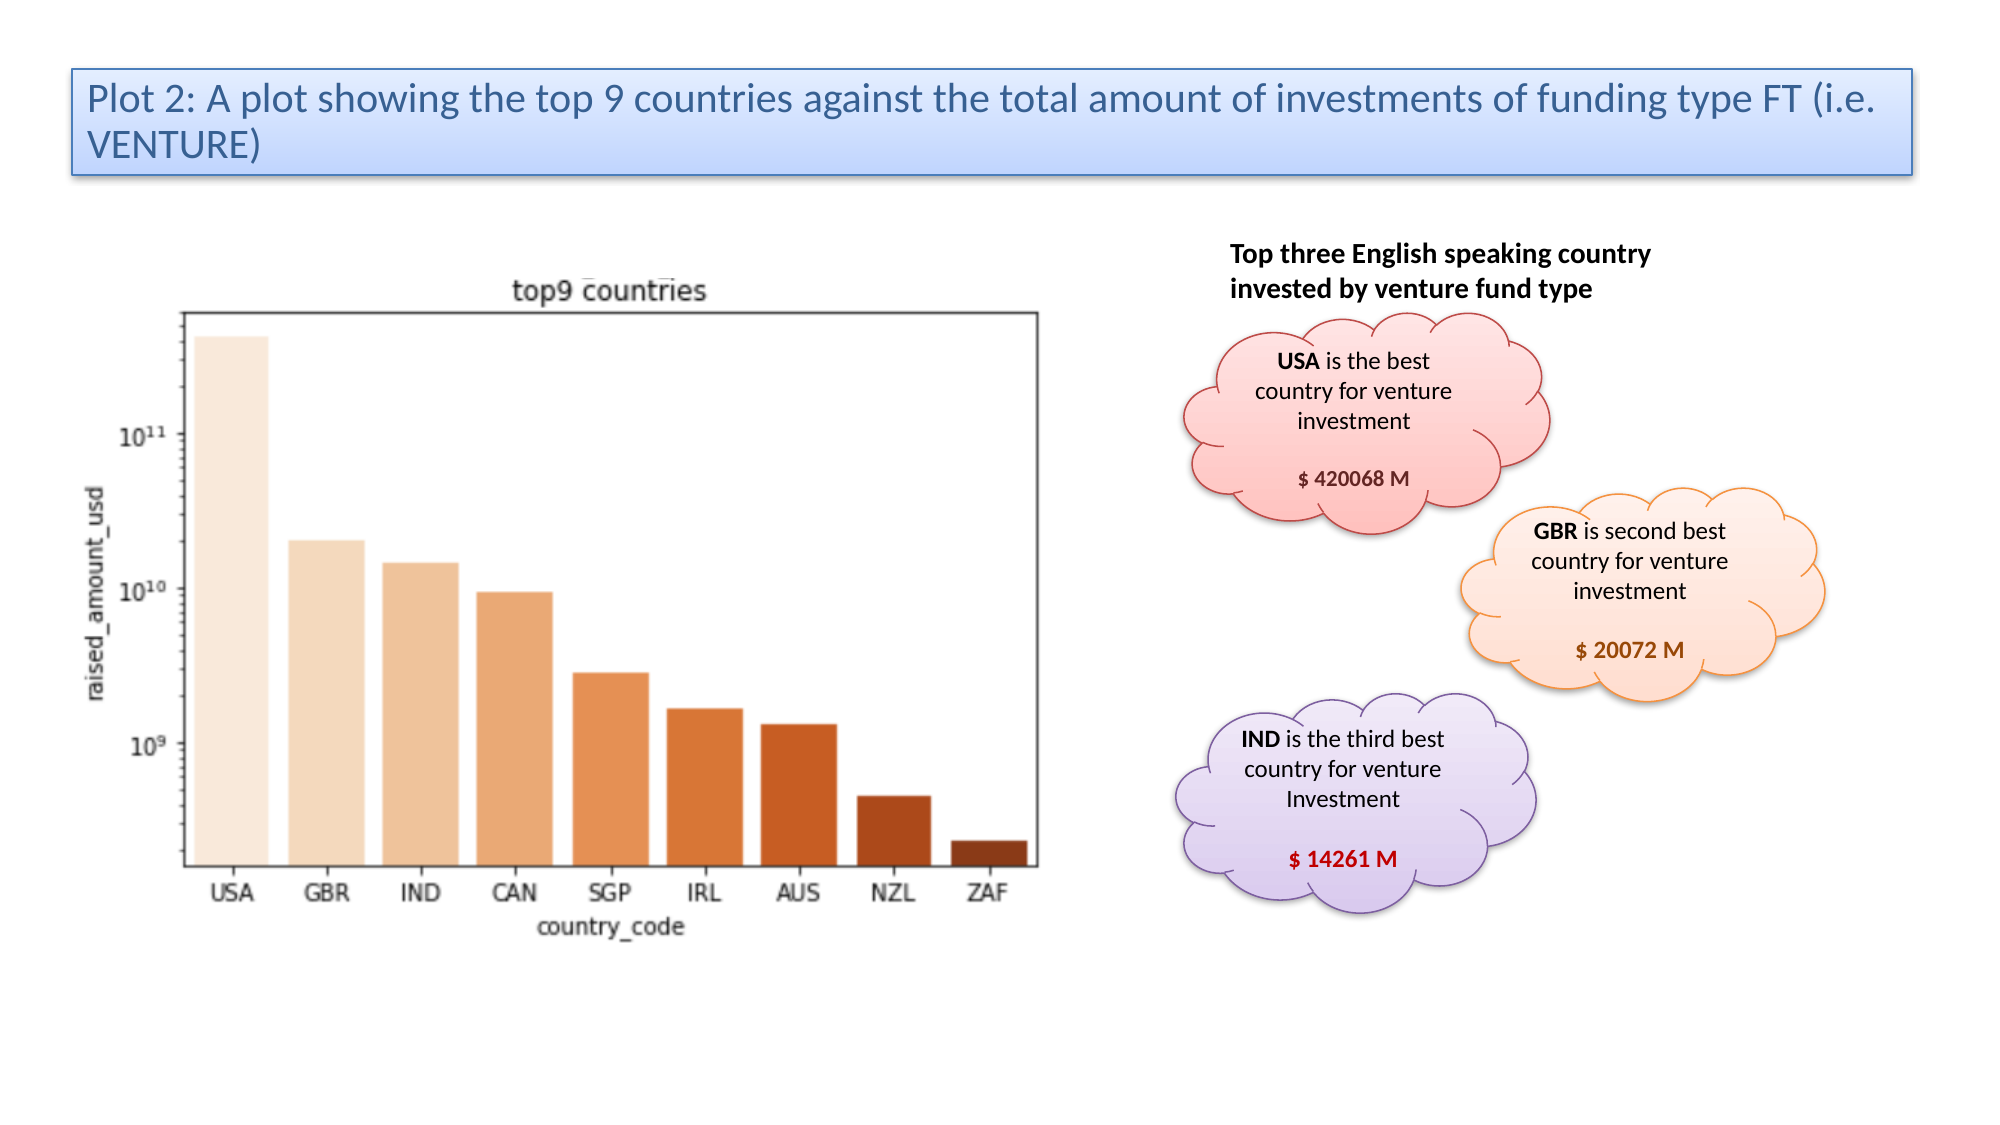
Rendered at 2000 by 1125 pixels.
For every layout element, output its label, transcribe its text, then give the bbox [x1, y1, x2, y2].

text_box GBR is second best country for venture investment $ 20072 M [1460, 487, 1826, 703]
picture [0, 278, 1088, 960]
text_box USA is the best country for venture investment $ 420068 M [1183, 312, 1551, 535]
text_box IND is the third best country for venture Investment $ 14261 M [1175, 693, 1537, 914]
text_box Plot 2: A plot showing the top 9 countries against the total amount of investments of funding type FT (i.e. VENTURE) [71, 68, 1913, 176]
list Top three English speaking country invested by venture fund type [1212, 224, 1761, 925]
